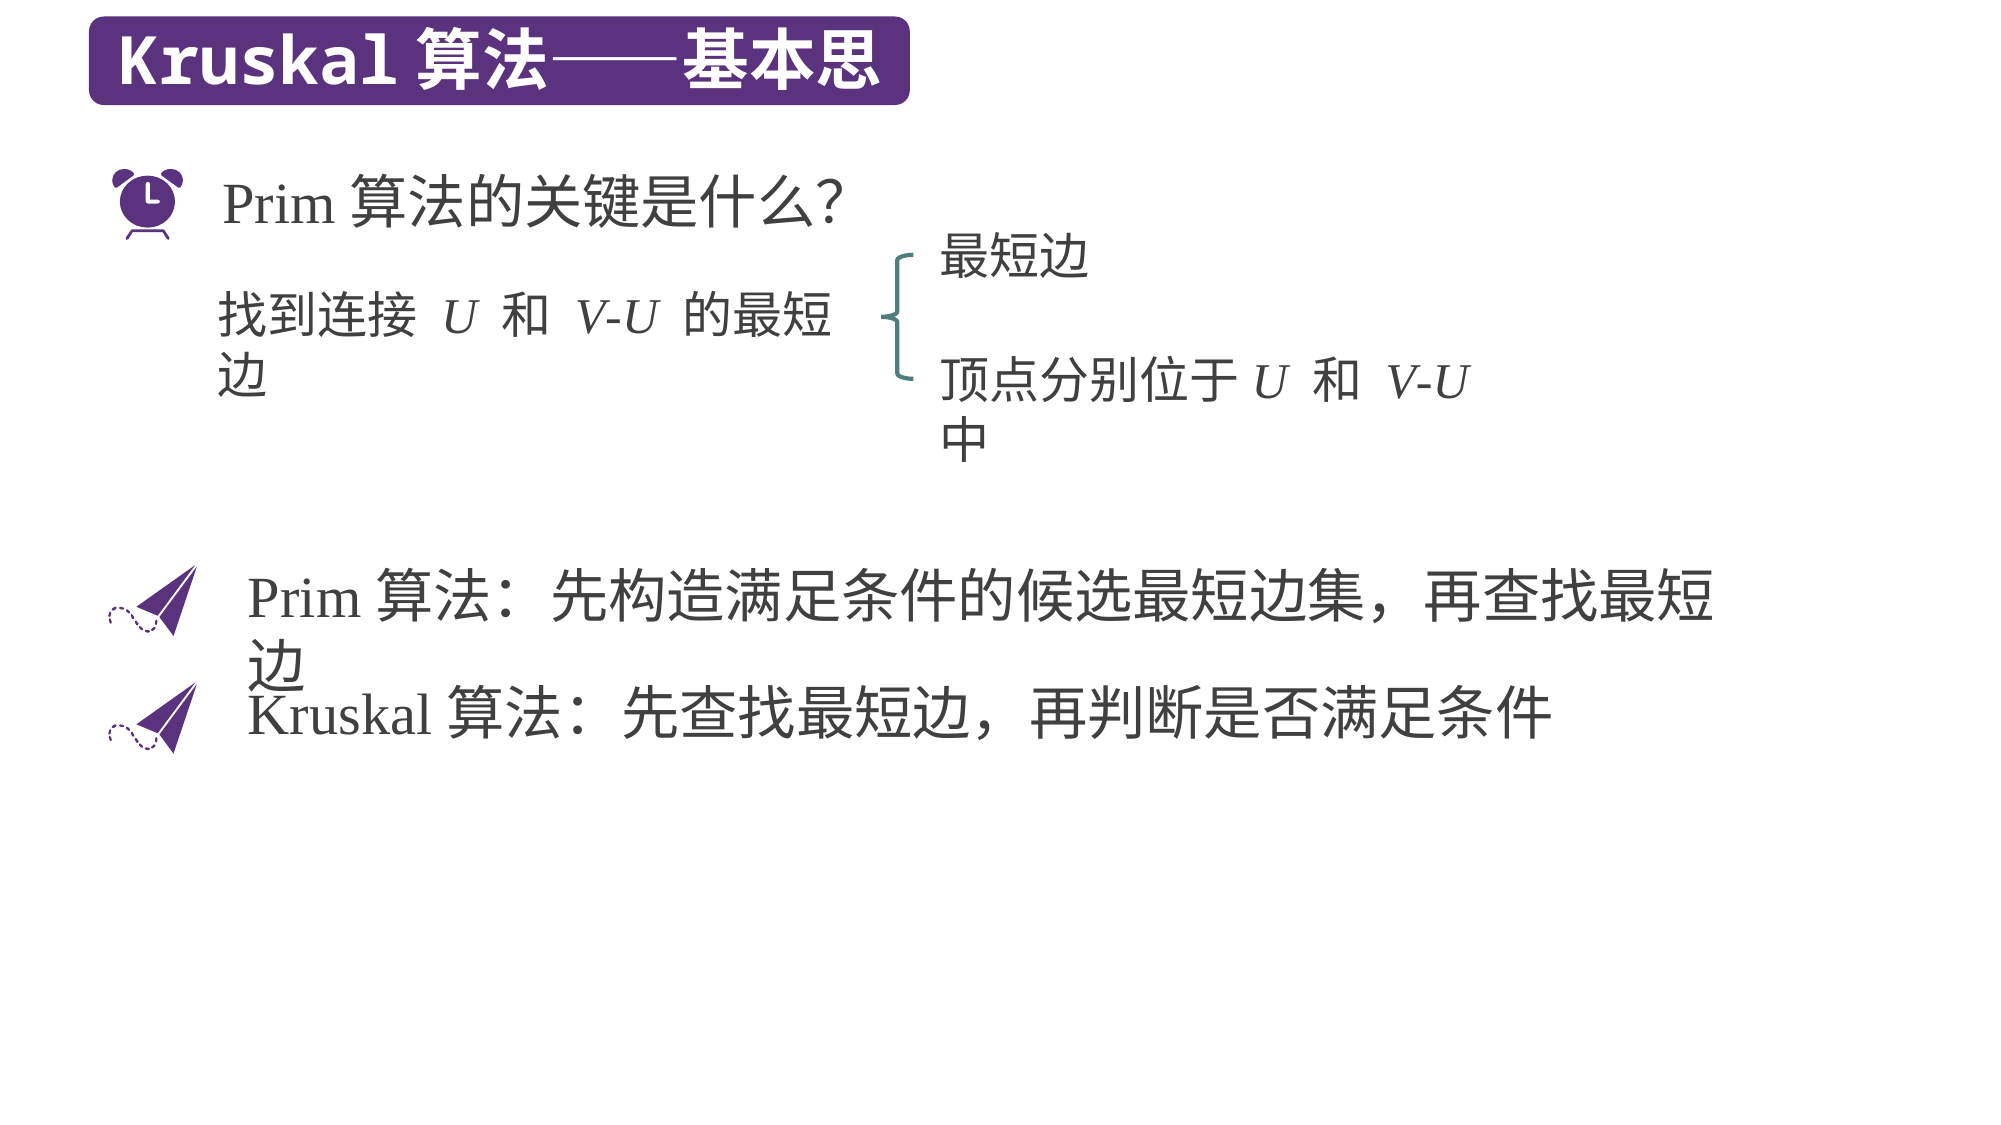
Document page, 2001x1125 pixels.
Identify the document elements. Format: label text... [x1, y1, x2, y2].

text_box Kruskal算法——基本思想 [104, 10, 925, 185]
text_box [881, 216, 1553, 417]
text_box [108, 551, 1788, 638]
text_box 找到连接 U 和 V-U 的最短边 [203, 276, 881, 412]
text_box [108, 669, 1788, 755]
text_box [112, 158, 1393, 244]
text_box [87, 15, 104, 107]
